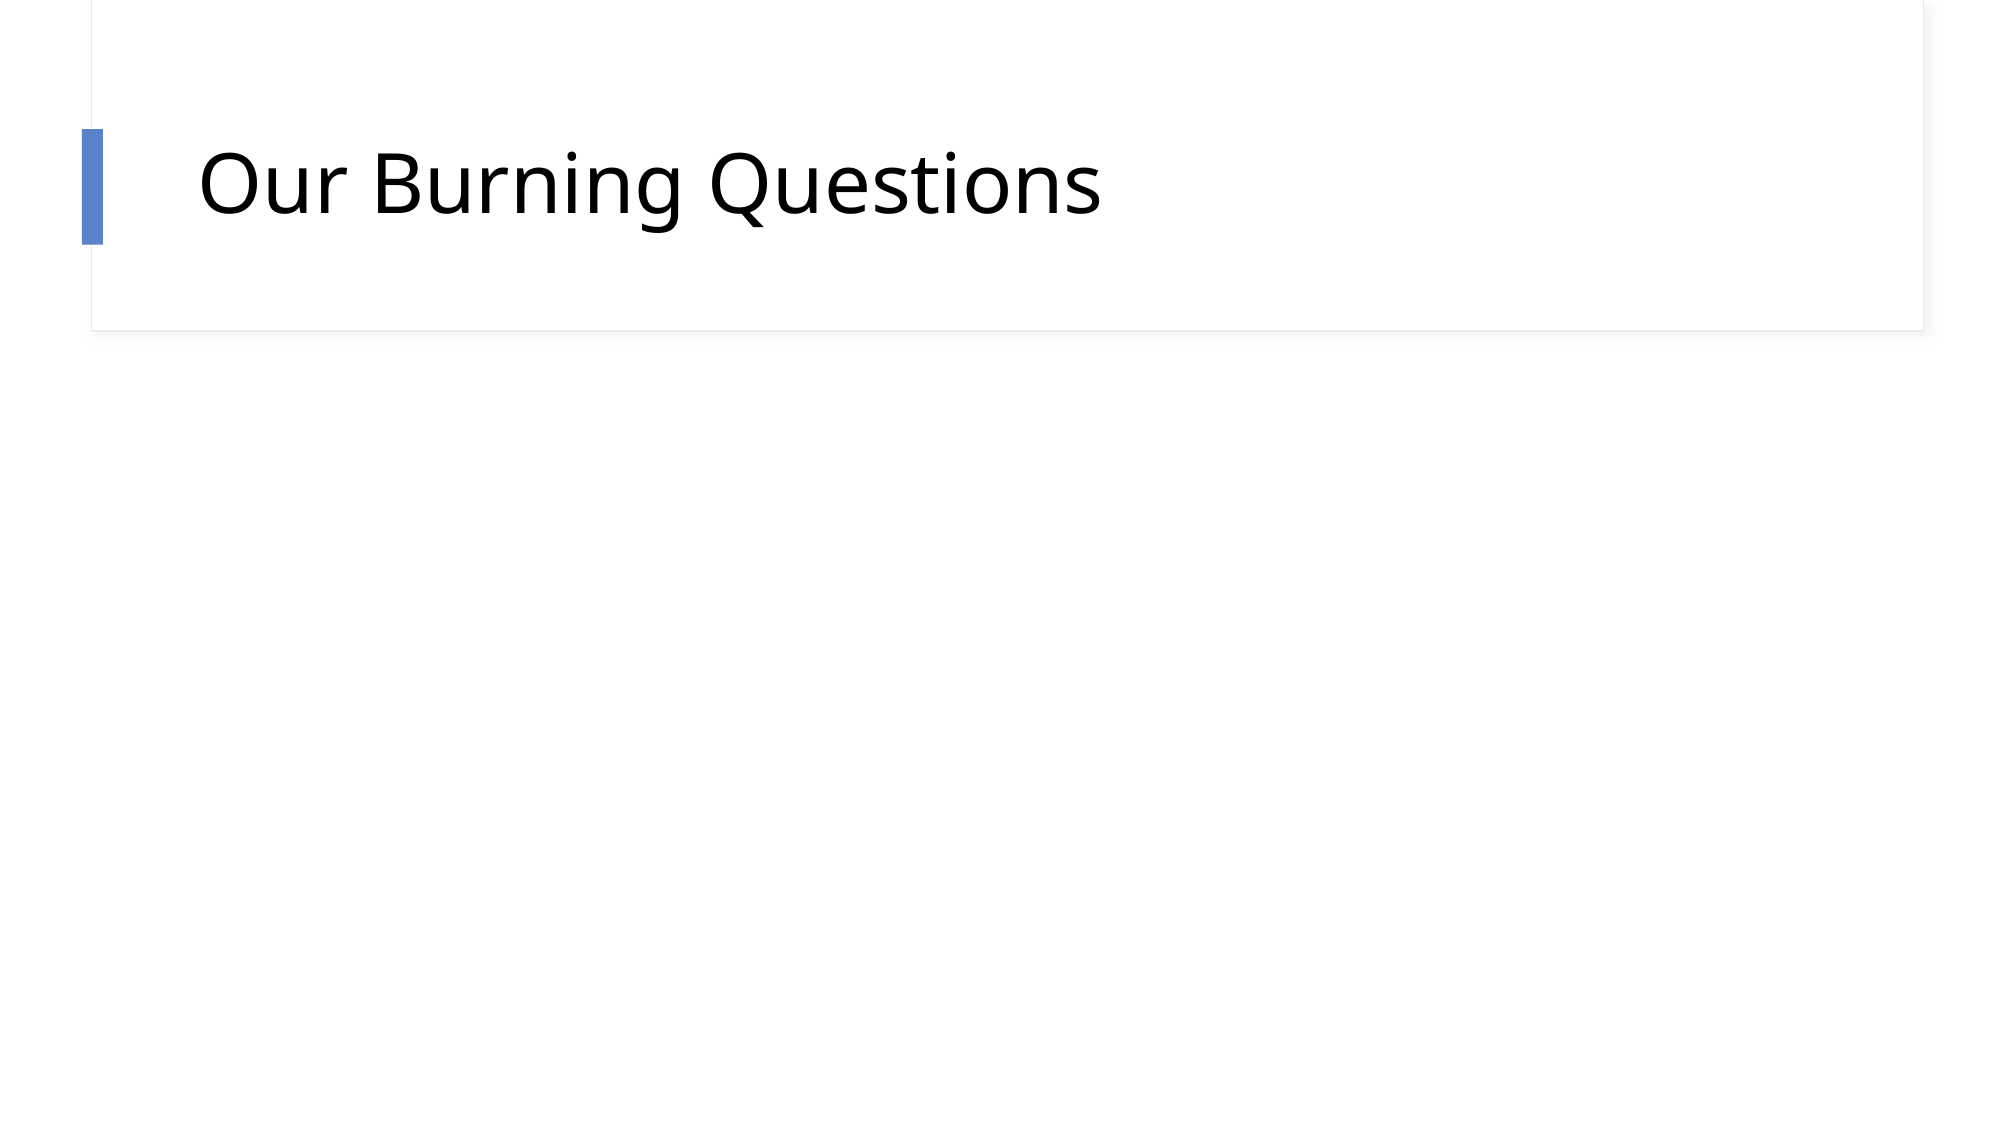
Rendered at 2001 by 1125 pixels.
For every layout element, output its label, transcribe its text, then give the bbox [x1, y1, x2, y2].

title Our Burning Questions [183, 90, 1851, 284]
